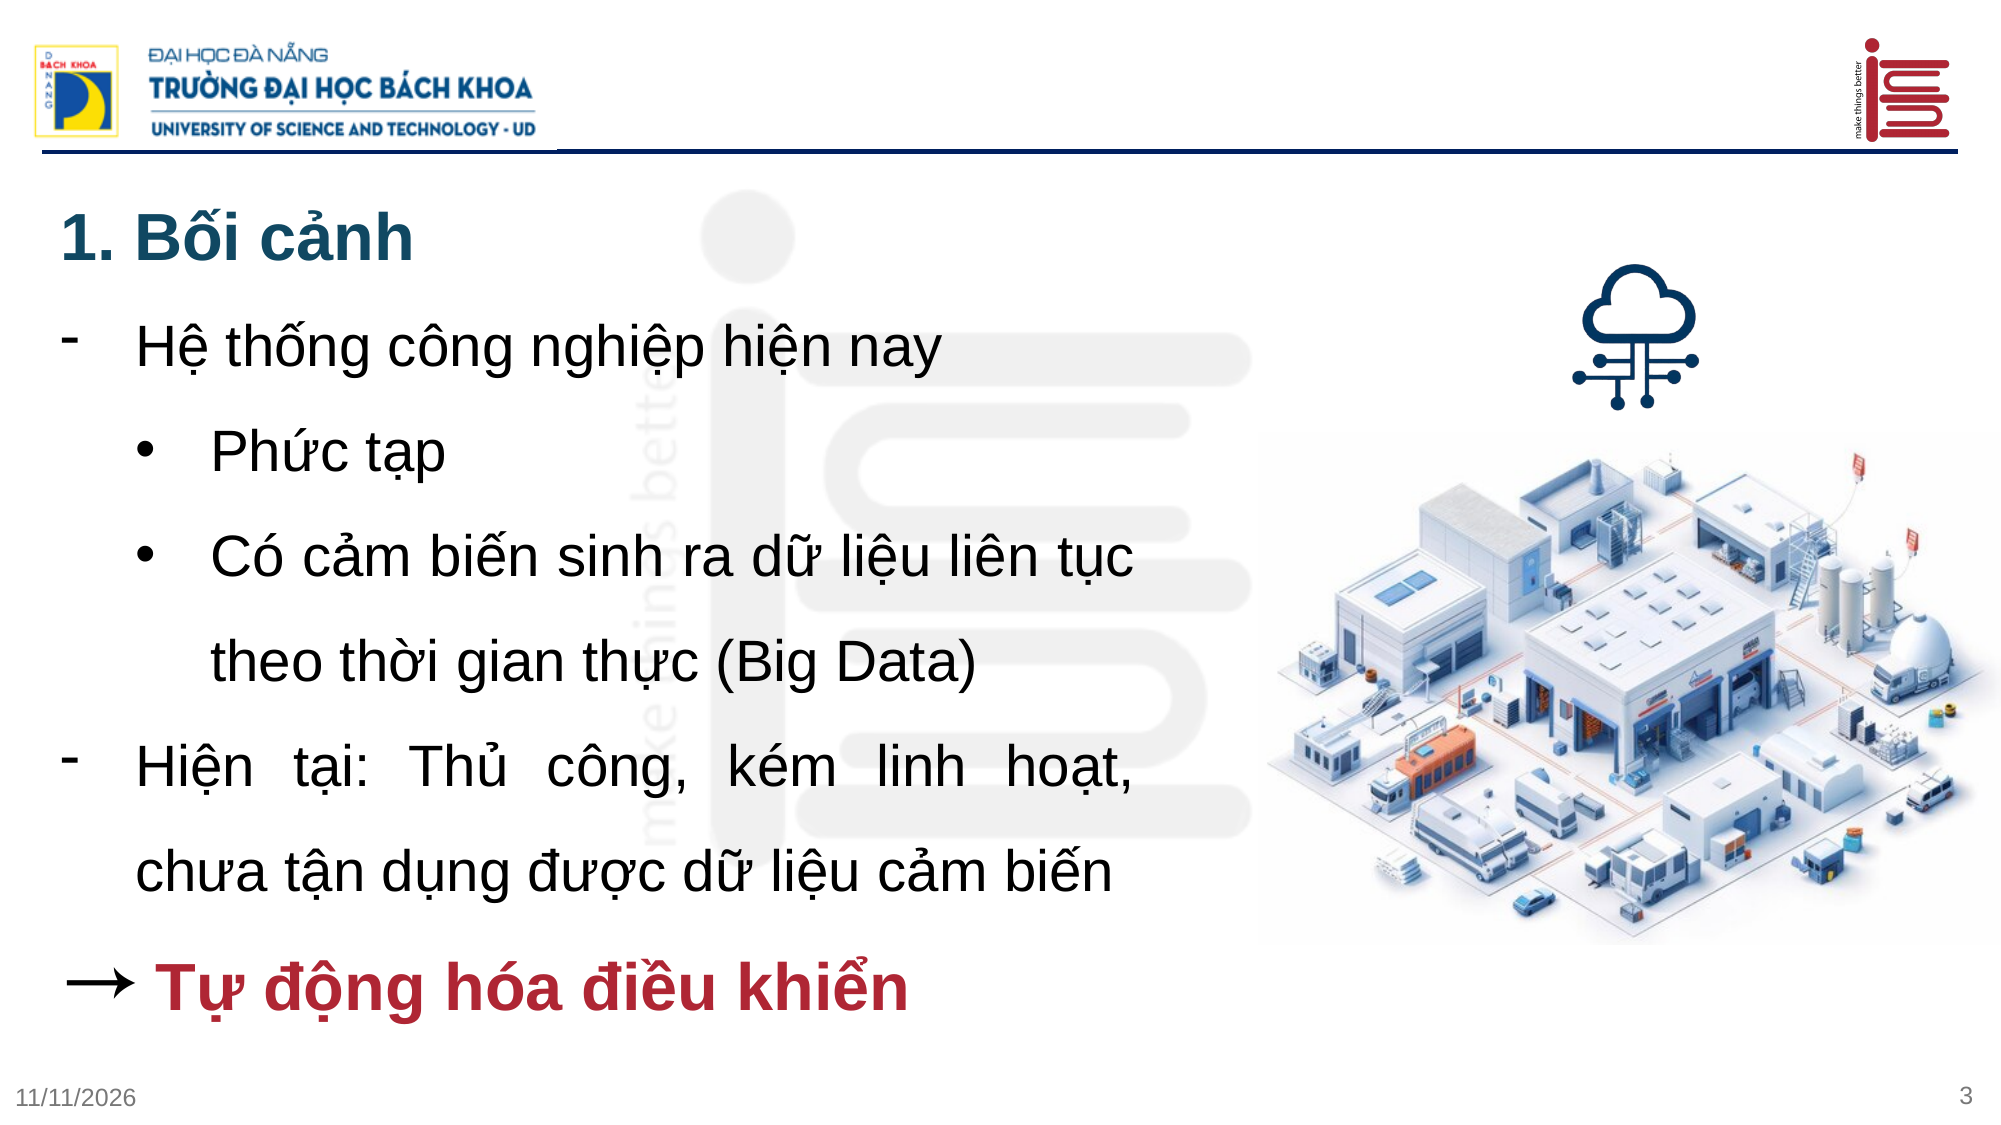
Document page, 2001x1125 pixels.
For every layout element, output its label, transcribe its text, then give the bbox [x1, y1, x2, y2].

slide_number 3 [1538, 1065, 1989, 1125]
picture [11, 17, 557, 150]
text_box 1. Bối cảnh Hệ thống công nghiệp hiện nay Phức tạp Có cảm biến sinh ra dữ liệu liên tục theo thời gian thực (Big Data) Hiện tại: Thủ công, kém linh hoạt, chưa tận dụng được dữ liệu cảm biến Tự động hóa điều khiển [45, 146, 1152, 1031]
picture [1258, 431, 2001, 946]
picture [1559, 252, 1717, 416]
picture [60, 962, 102, 1004]
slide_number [0, 1066, 450, 1125]
picture [1813, 0, 1989, 181]
